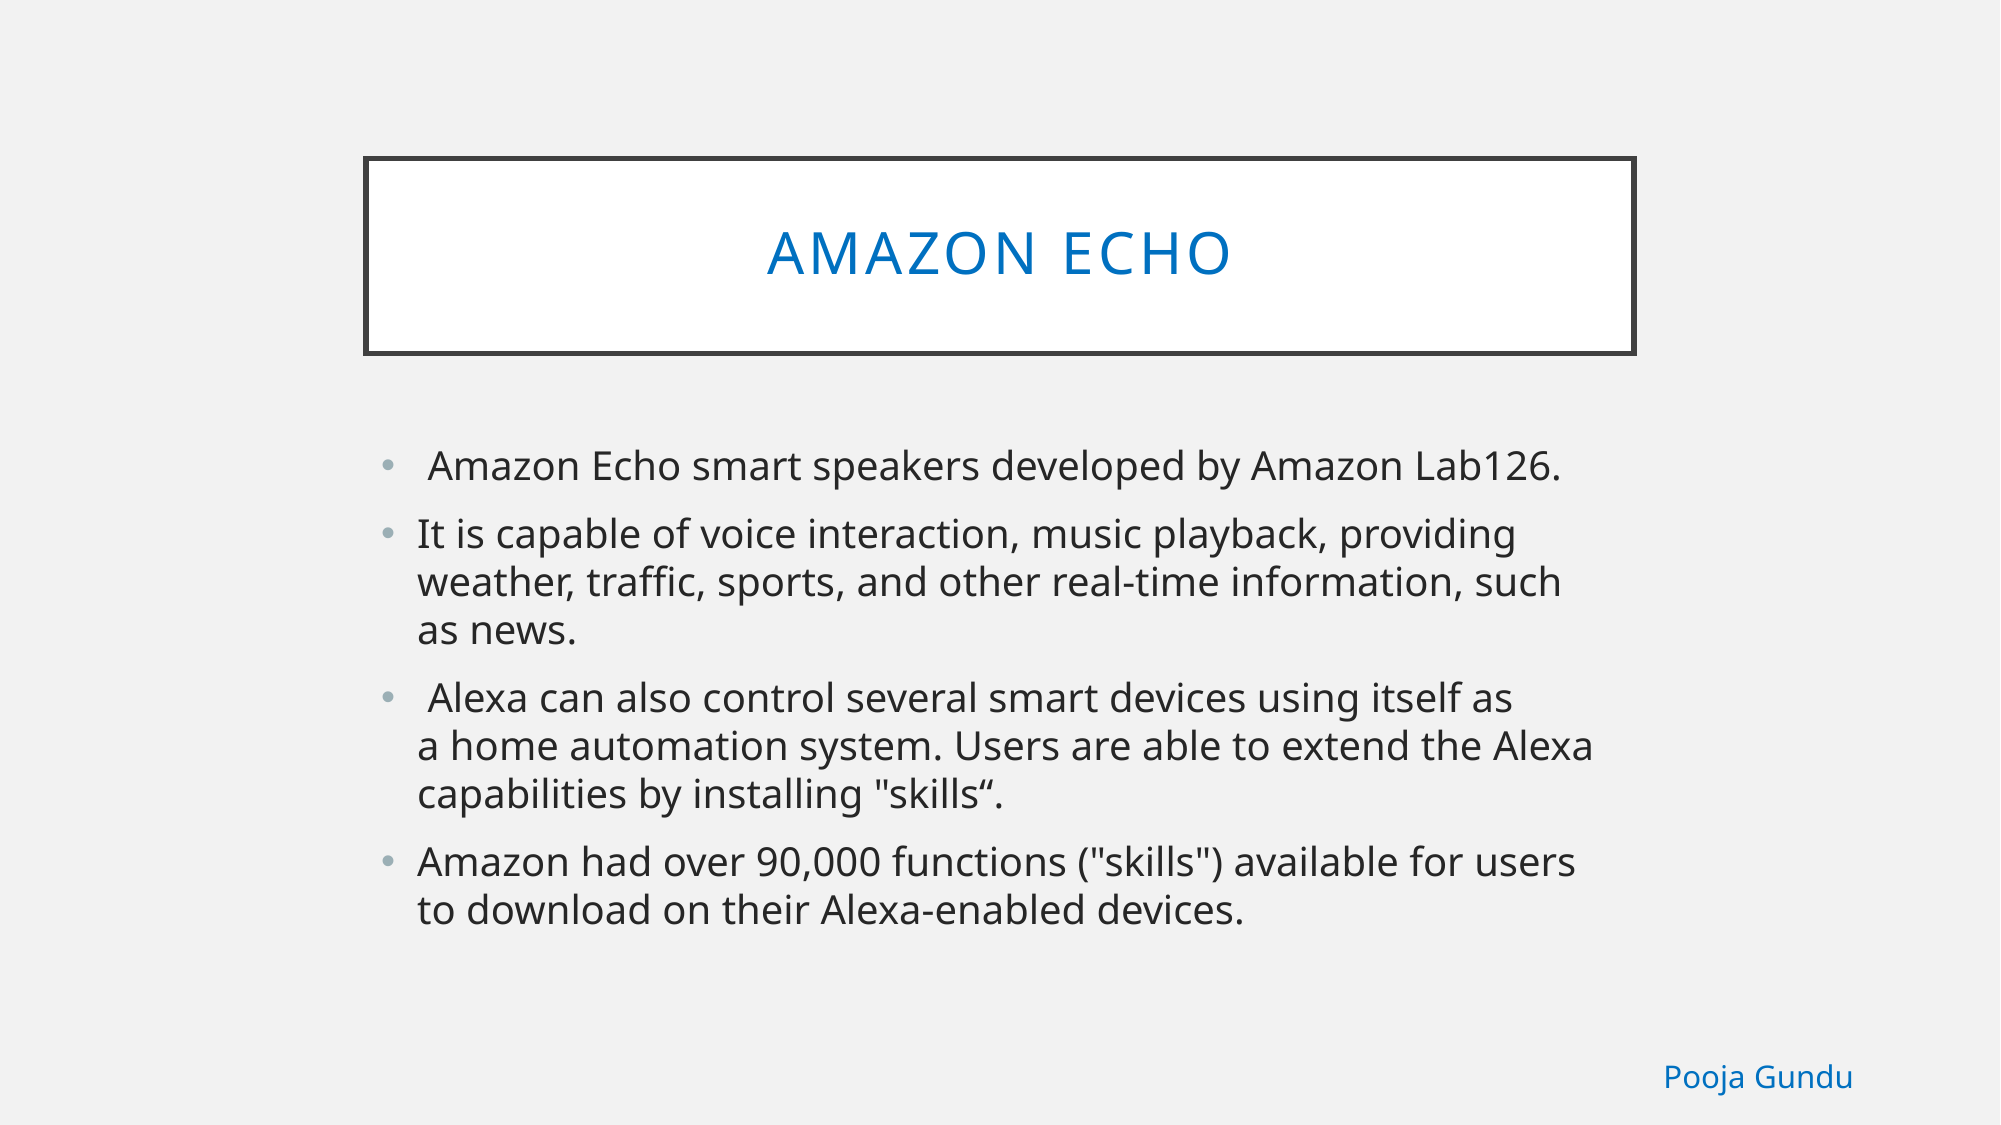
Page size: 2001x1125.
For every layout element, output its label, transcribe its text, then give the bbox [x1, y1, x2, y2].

list Amazon Echo smart speakers developed by Amazon Lab126. It is capable of voice interaction, music playback, providing weather, traffic, sports, and other real-time information, such as news. Alexa can also control several smart devices using itself as a home automation system. Users are able to extend the Alexa capabilities by installing "skills“. Amazon had over 90,000 functions ("skills") available for users to download on their Alexa-enabled devices. [366, 432, 1634, 942]
title Amazon Echo [363, 156, 1637, 356]
text_box Pooja Gundu [1648, 1049, 1944, 1103]
